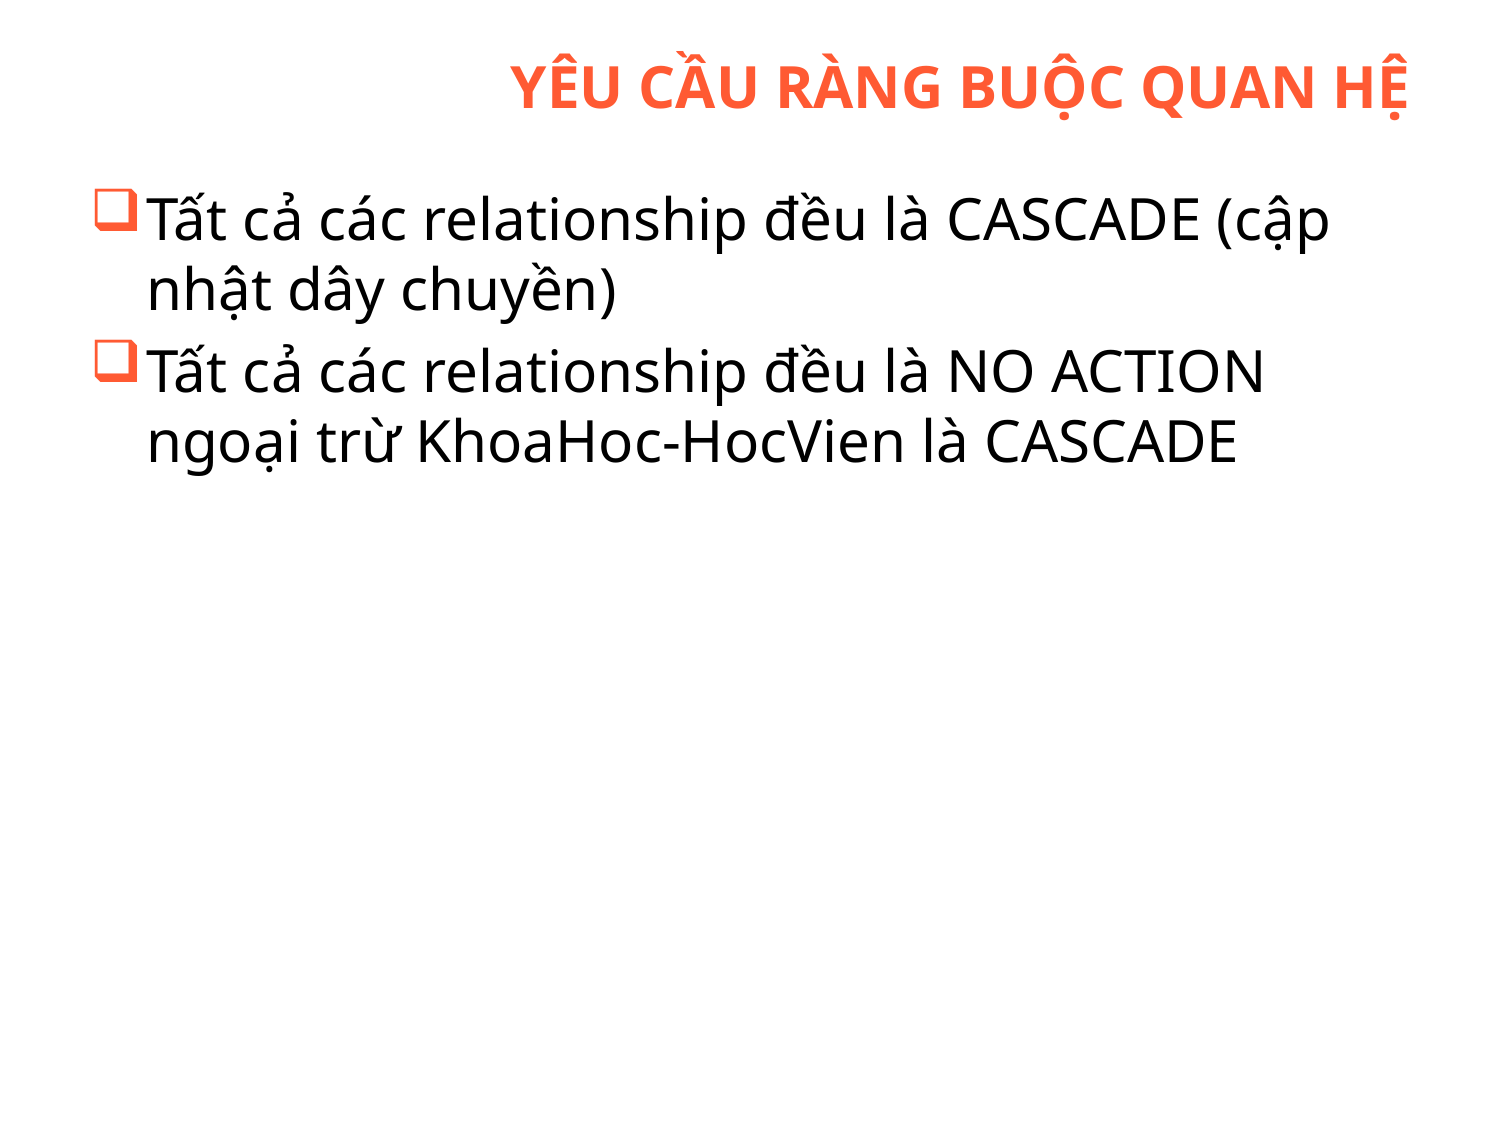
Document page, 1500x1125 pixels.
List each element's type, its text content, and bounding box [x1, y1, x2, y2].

title Yêu cầu ràng buộc quan hệ [337, 45, 1425, 125]
list Tất cả các relationship đều là CASCADE (cập nhật dây chuyền) Tất cả các relationship đều là NO ACTION ngoại trừ KhoaHoc-HocVien là CASCADE [75, 174, 1425, 1038]
